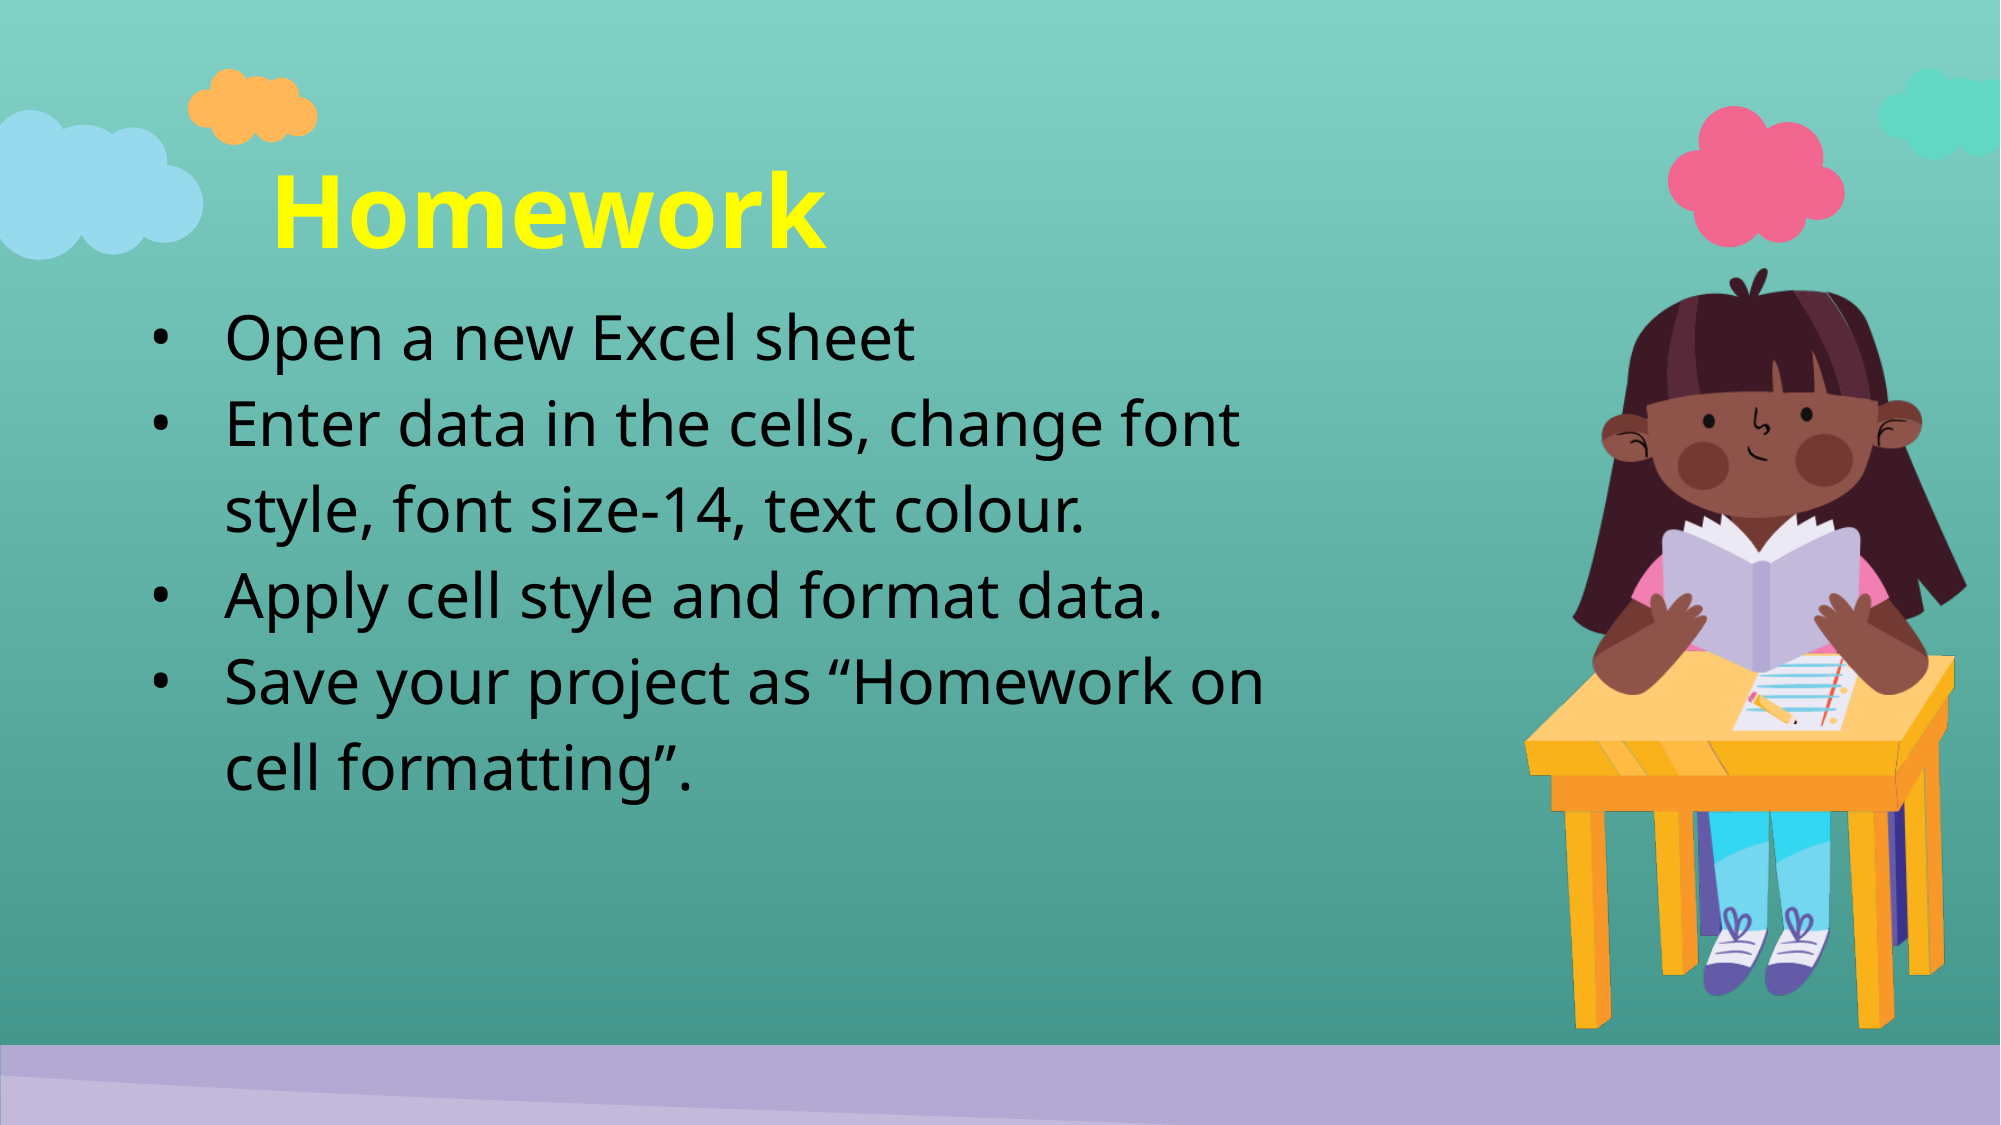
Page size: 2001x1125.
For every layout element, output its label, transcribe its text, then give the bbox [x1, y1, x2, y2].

picture [1523, 267, 1968, 1031]
title Homework [254, 153, 1942, 279]
list Open a new Excel sheet Enter data in the cells, change font style, font size-14, text colour. Apply cell style and format data. Save your project as “Homework on cell formatting”. [134, 278, 1375, 1042]
